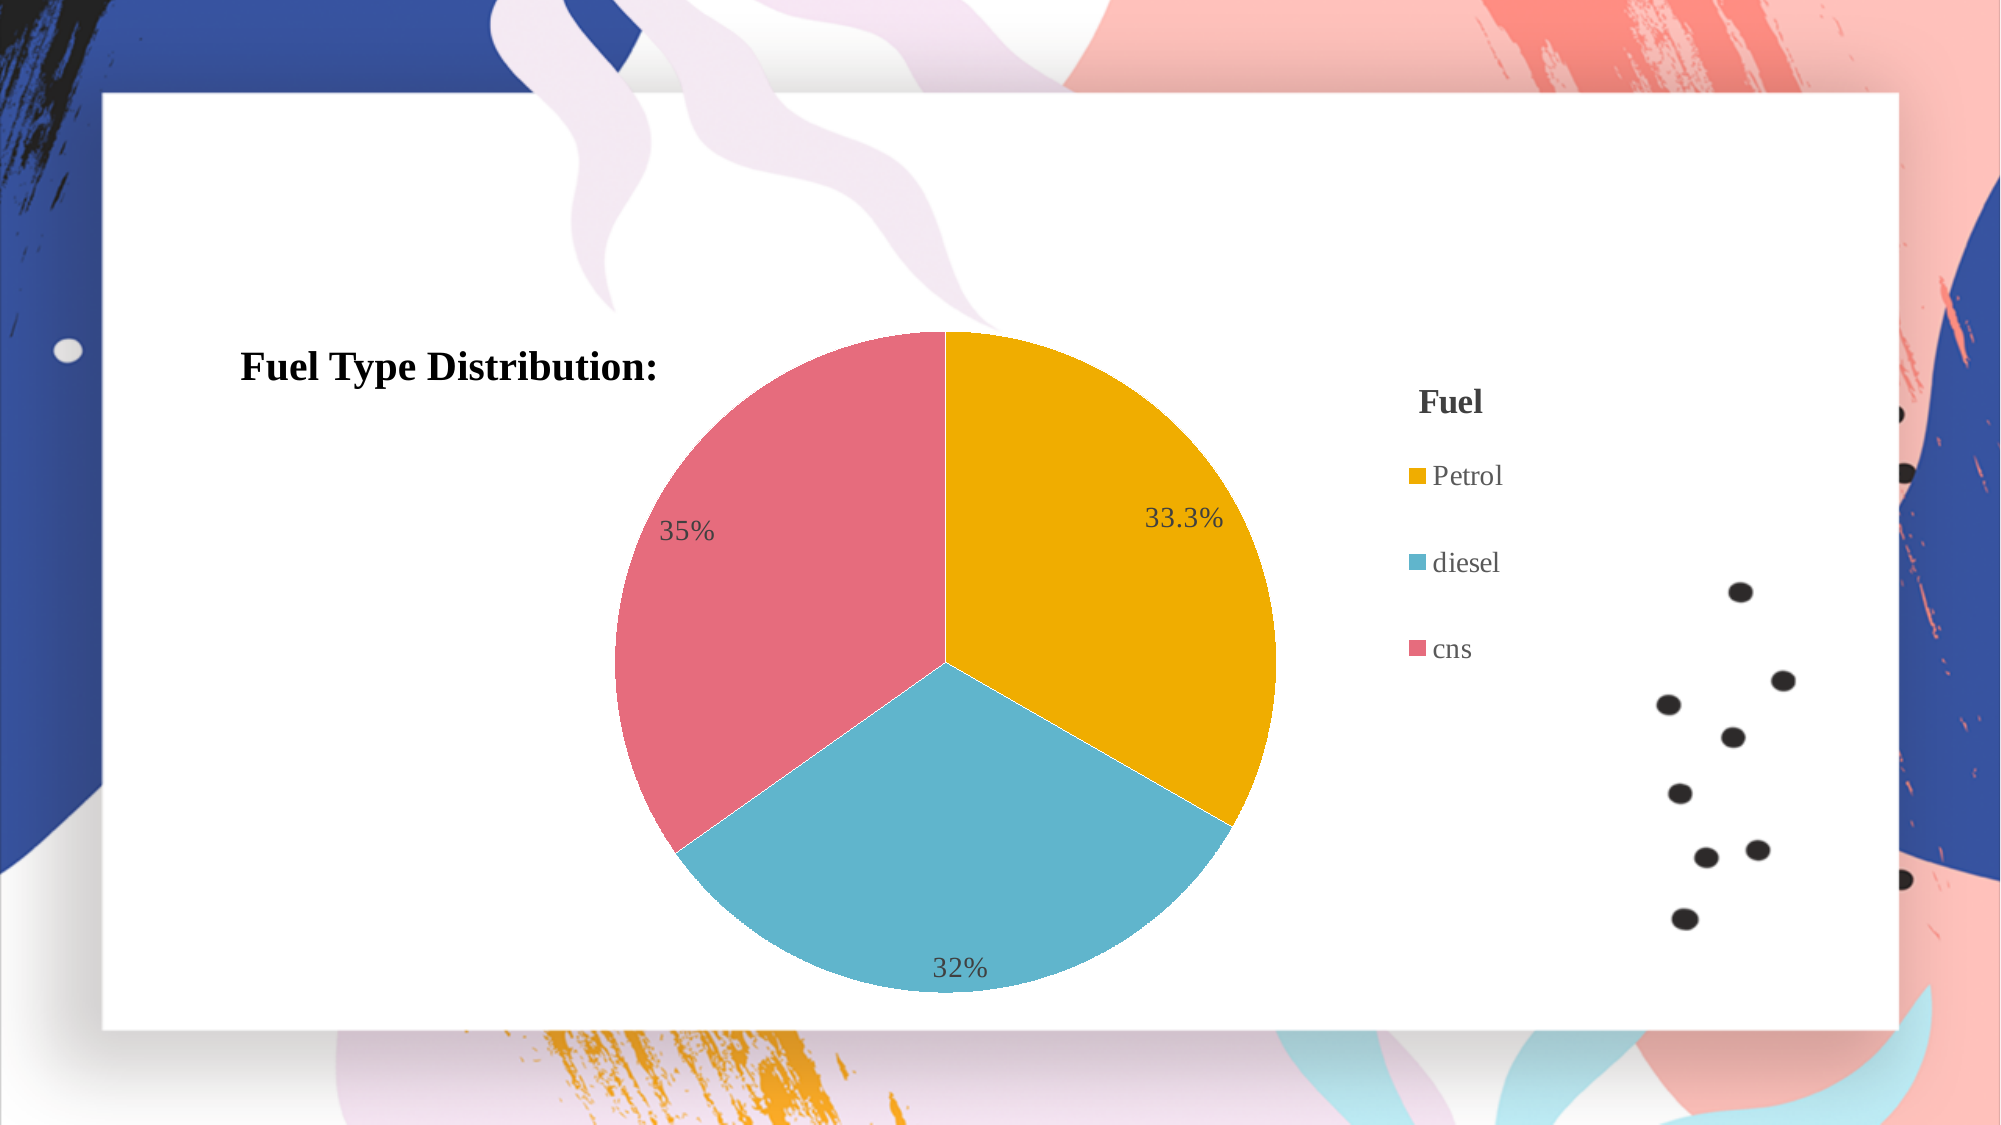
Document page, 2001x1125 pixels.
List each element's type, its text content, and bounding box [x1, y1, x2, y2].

picture [0, 0, 2001, 1125]
chart [534, 236, 1528, 1001]
text_box Fuel Type Distribution: [225, 331, 534, 397]
